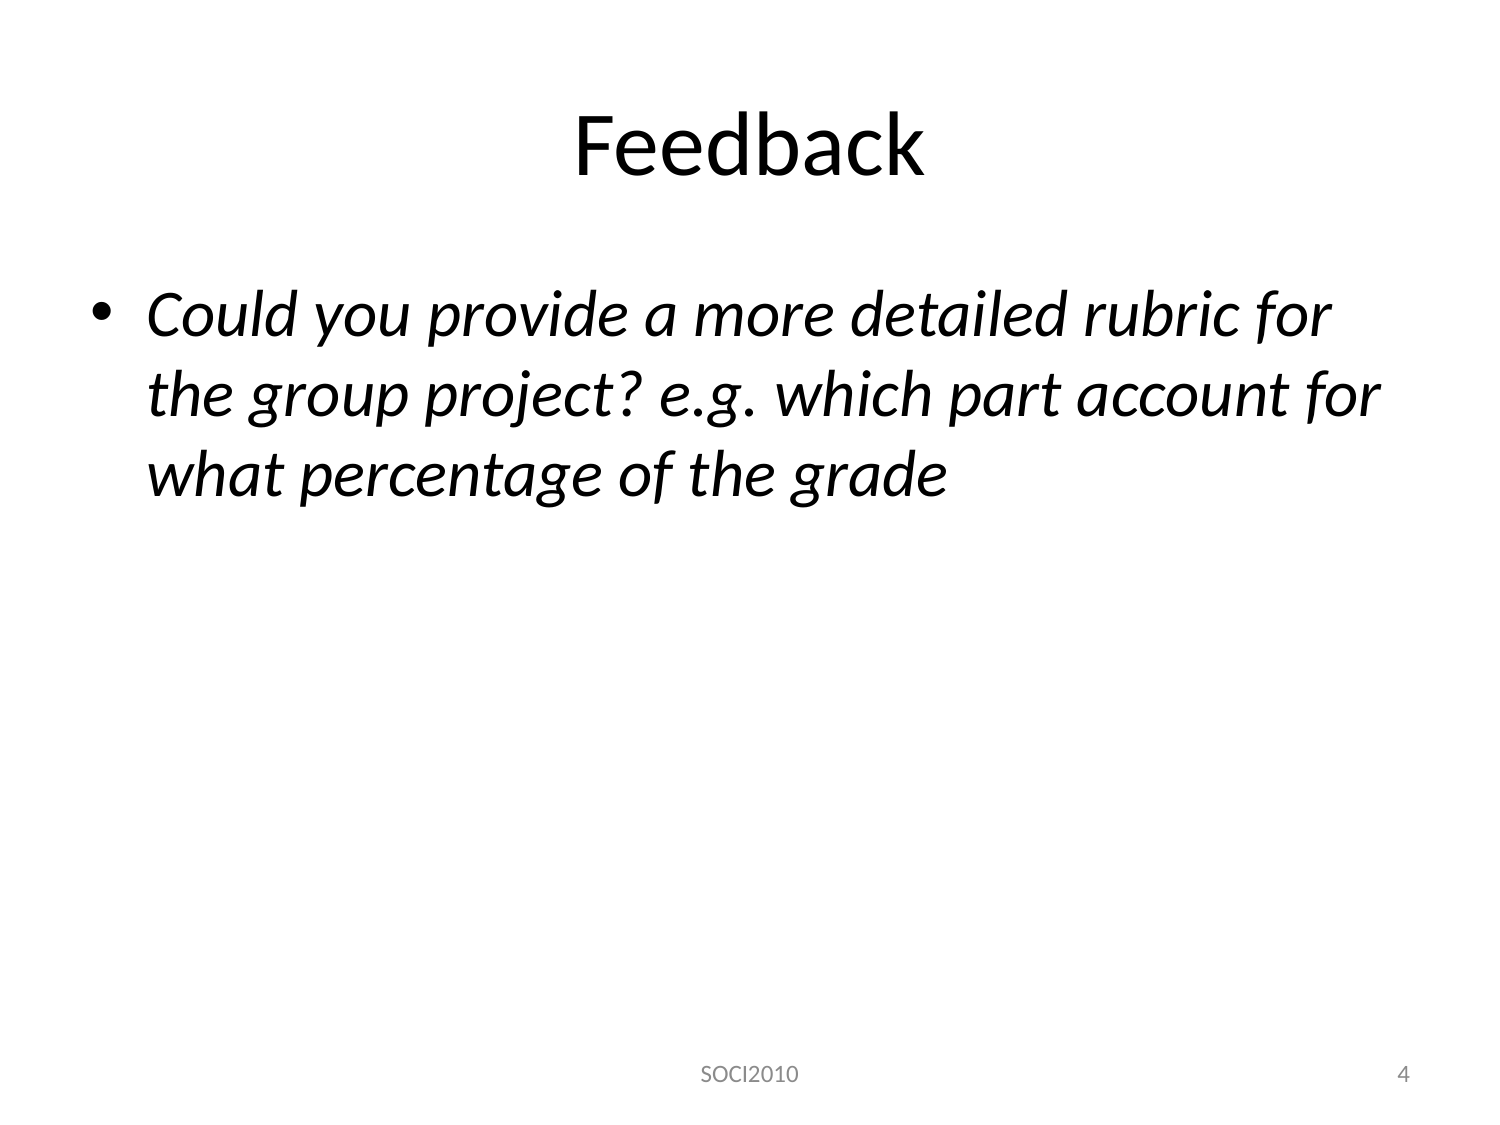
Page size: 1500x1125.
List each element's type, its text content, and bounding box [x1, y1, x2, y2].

list Could you provide a more detailed rubric for the group project? e.g. which part account for what percentage of the grade [75, 262, 1425, 1005]
footer SOCI2010 [512, 1042, 988, 1103]
title Feedback [75, 45, 1425, 233]
slide_number 4 [1074, 1042, 1425, 1103]
